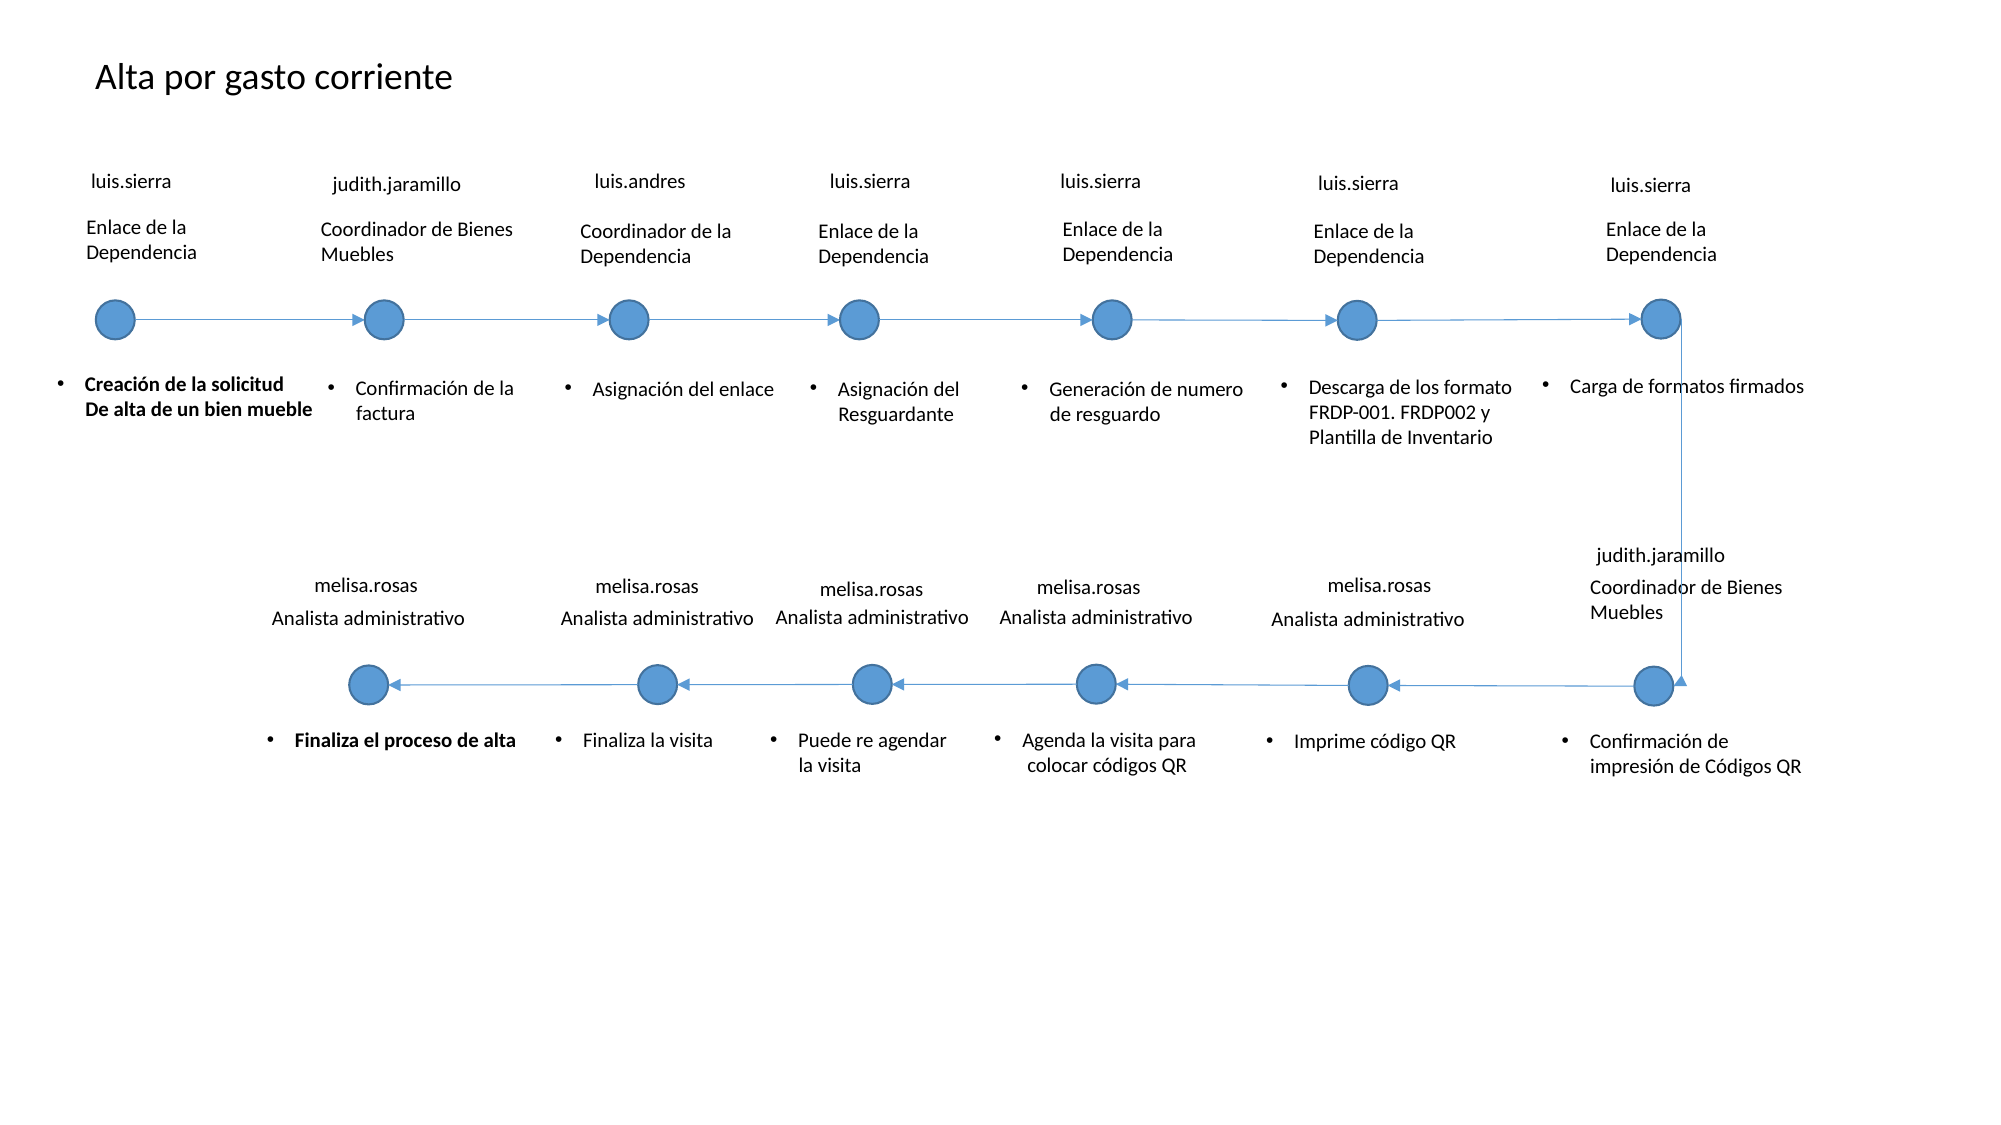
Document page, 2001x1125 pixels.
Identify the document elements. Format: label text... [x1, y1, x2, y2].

text_box [1633, 665, 1675, 707]
text_box Enlace de la Dependencia [1047, 208, 1189, 274]
text_box melisa.rosas [580, 565, 714, 606]
text_box luis.andres [579, 160, 701, 200]
text_box Enlace de la Dependencia [1298, 210, 1440, 276]
text_box [851, 663, 893, 705]
text_box Analista administrativo [984, 596, 1208, 637]
text_box Coordinador de Bienes Muebles [1682, 566, 1798, 631]
text_box luis.sierra [76, 160, 187, 200]
text_box Alta por gasto corriente [80, 44, 469, 105]
text_box luis.sierra [1303, 162, 1414, 203]
text_box [1091, 299, 1133, 341]
text_box judith.jaramillo [318, 163, 477, 203]
text_box Carga de formatos firmados [1682, 364, 1820, 405]
text_box Coordinador de la Dependencia [565, 210, 747, 276]
text_box melisa.rosas [299, 563, 433, 604]
text_box Finaliza la visita [540, 719, 729, 760]
text_box Analista administrativo [257, 597, 481, 637]
text_box Confirmación de la factura [312, 367, 534, 433]
text_box [1336, 299, 1378, 341]
text_box Asignación del Resguardante [795, 367, 980, 433]
text_box Asignación del enlace [549, 367, 790, 408]
text_box [94, 299, 136, 341]
text_box Imprime código QR [1251, 720, 1472, 760]
text_box Analista administrativo [770, 596, 984, 637]
text_box Carga de formatos firmados [1527, 364, 1673, 405]
text_box Enlace de la Dependencia [1591, 208, 1733, 274]
text_box Confirmación de impresión de Códigos QR [1546, 720, 1817, 786]
text_box [348, 664, 390, 706]
text_box Agenda la visita para colocar códigos QR [979, 718, 1216, 809]
text_box [637, 664, 678, 706]
text_box Generación de numero de resguardo [1006, 367, 1264, 433]
text_box melisa.rosas [1022, 565, 1156, 606]
text_box Creación de la solicitud De alta de un bien mueble [42, 363, 328, 429]
text_box [1347, 664, 1389, 706]
text_box Coordinador de Bienes Muebles [306, 208, 529, 274]
text_box [363, 299, 405, 341]
text_box melisa.rosas [805, 568, 939, 608]
text_box Analista administrativo [1256, 597, 1480, 638]
text_box [838, 299, 880, 341]
text_box luis.sierra [815, 160, 926, 200]
text_box judith.jaramillo [1581, 534, 1673, 575]
text_box Coordinador de Bienes Muebles [1575, 566, 1673, 631]
text_box judith.jaramillo [1681, 534, 1741, 575]
text_box luis.sierra [1595, 164, 1707, 204]
text_box [1075, 663, 1117, 705]
text_box Finaliza el proceso de alta [252, 719, 532, 760]
text_box Enlace de la Dependencia [803, 210, 945, 276]
text_box luis.sierra [1045, 160, 1157, 200]
text_box Analista administrativo [546, 596, 770, 637]
text_box [608, 299, 650, 341]
text_box melisa.rosas [1312, 563, 1447, 604]
text_box Descarga de los formato FRDP-001. FRDP002 y Plantilla de Inventario [1265, 365, 1532, 456]
text_box Enlace de la Dependencia [71, 206, 213, 271]
text_box [1640, 298, 1682, 340]
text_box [1673, 319, 1681, 687]
text_box Puede re agendar la visita [755, 719, 967, 784]
